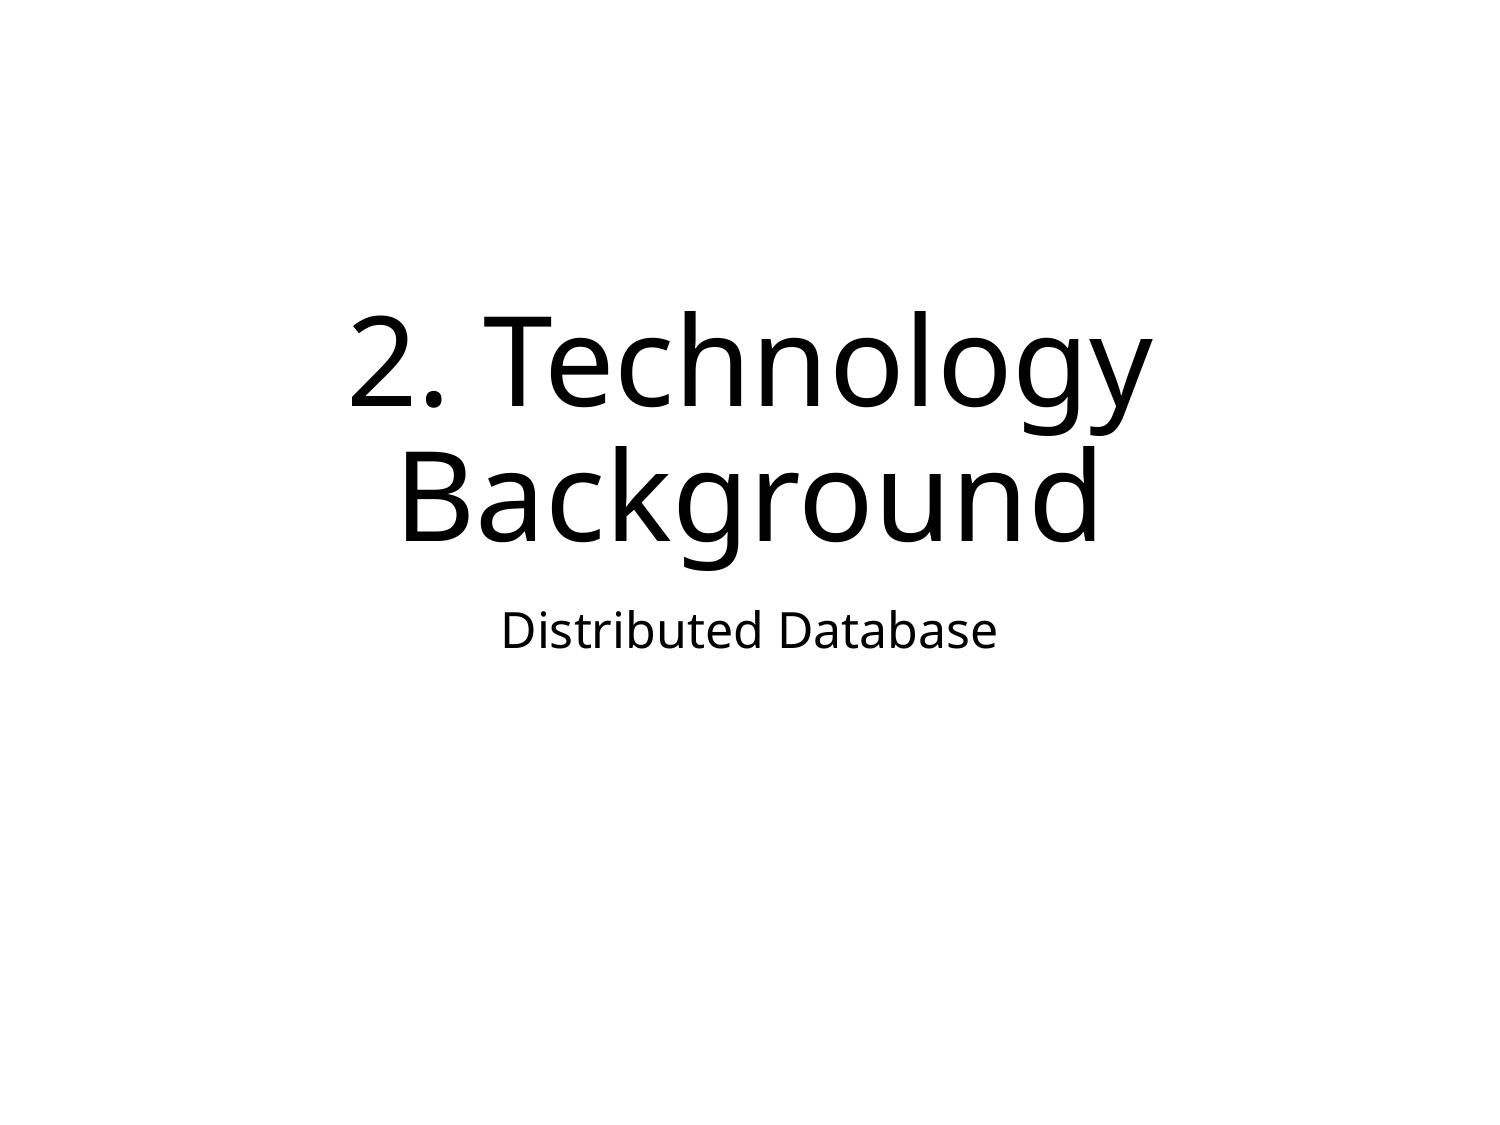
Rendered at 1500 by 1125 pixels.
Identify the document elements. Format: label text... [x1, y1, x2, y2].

subtitle Distributed Database [187, 590, 1313, 863]
title 2. Technology Background [112, 184, 1388, 576]
